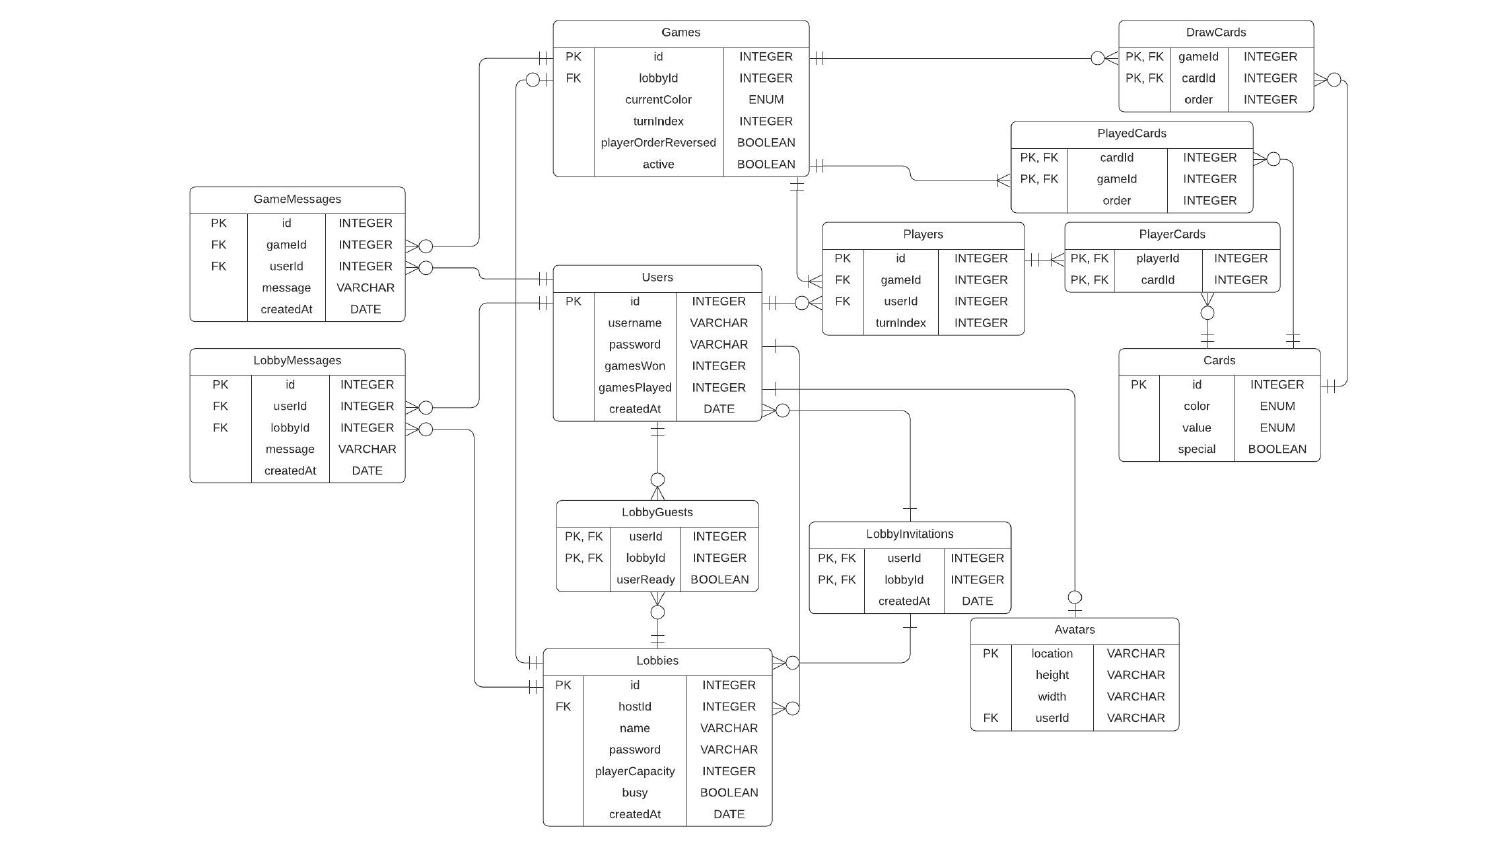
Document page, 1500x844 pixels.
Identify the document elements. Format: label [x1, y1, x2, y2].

picture [176, 0, 1360, 841]
